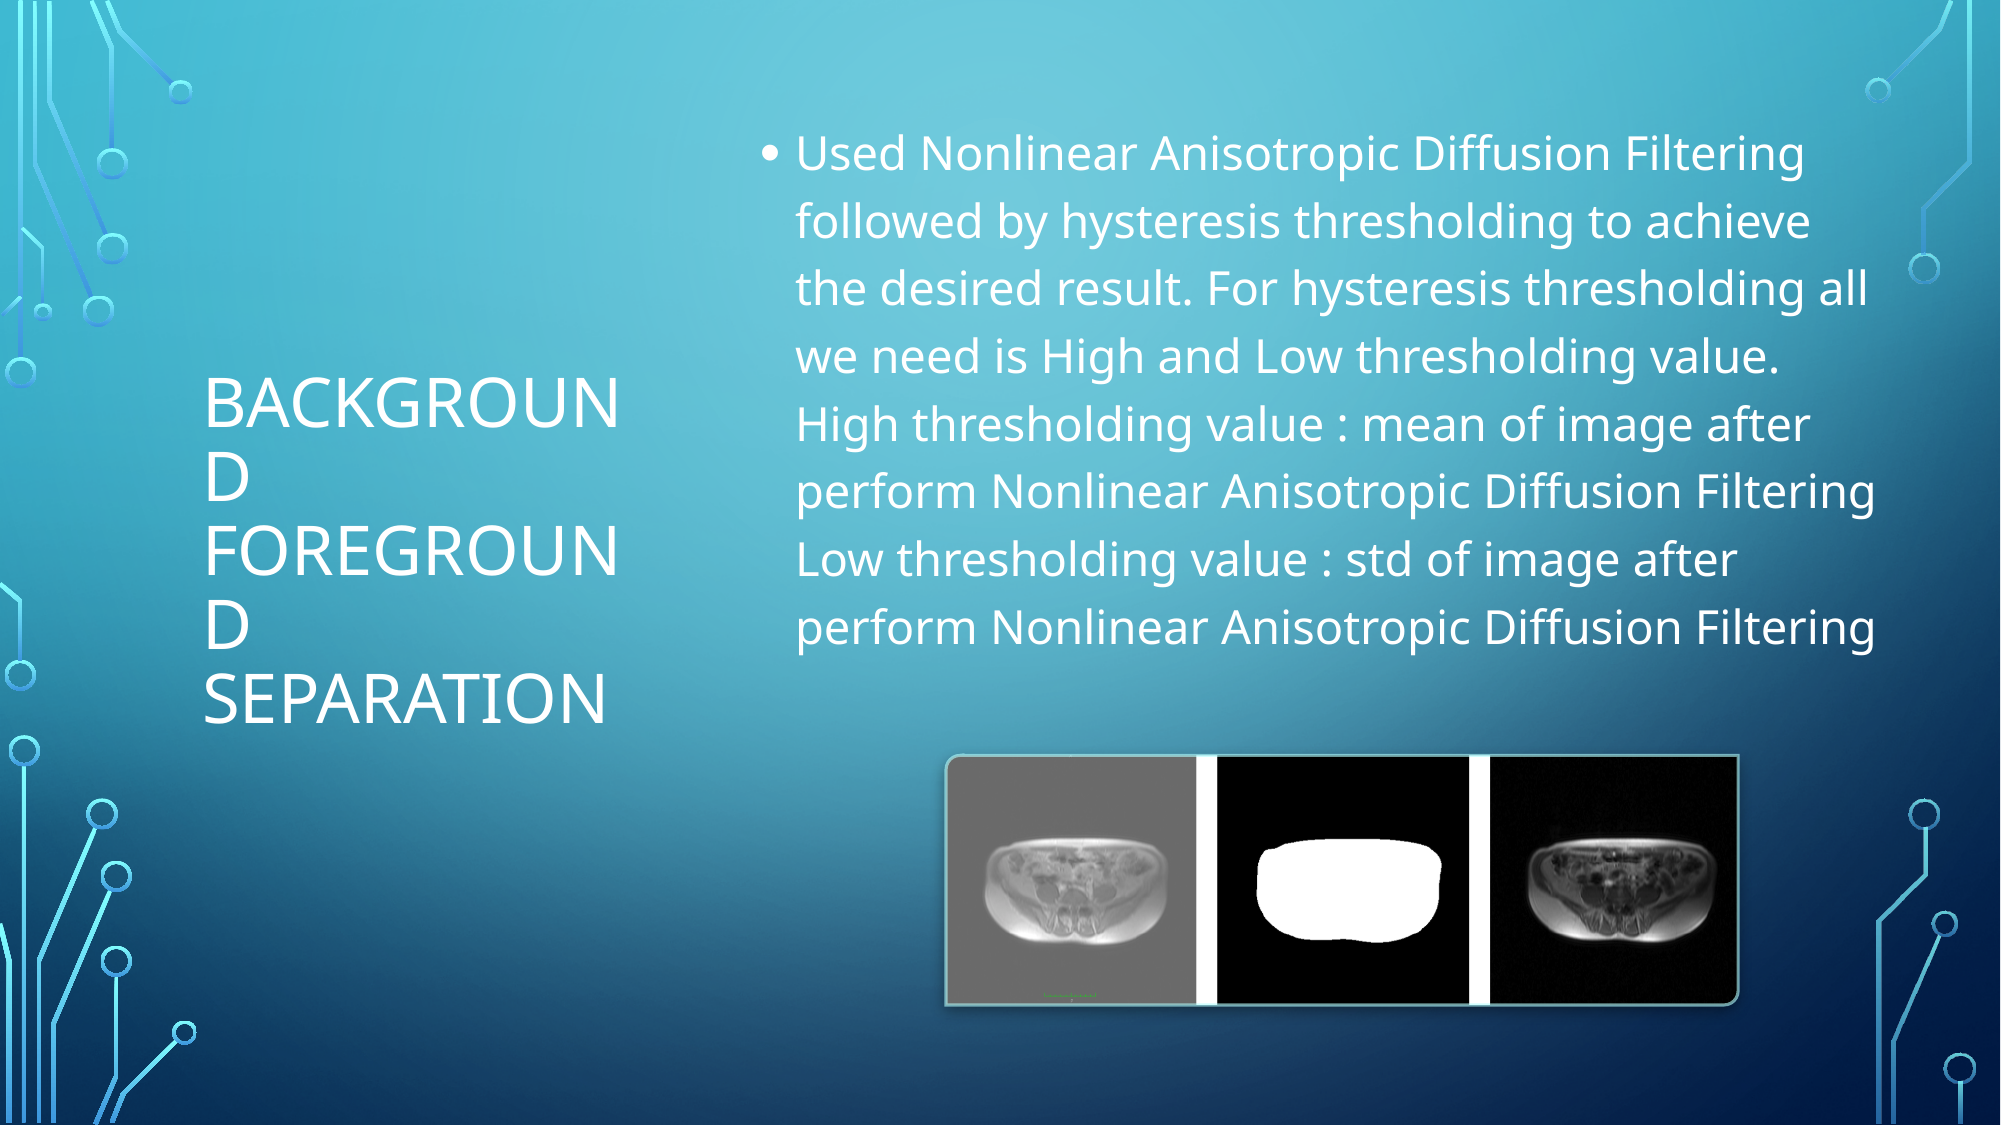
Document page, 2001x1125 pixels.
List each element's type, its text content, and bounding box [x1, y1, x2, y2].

title Background foreground separation [187, 101, 660, 1005]
list Used Nonlinear Anisotropic Diffusion Filtering followed by hysteresis thresholding to achieve the desired result. For hysteresis thresholding all we need is High and Low thresholding value. High thresholding value : mean of image after perform Nonlinear Anisotropic Diffusion Filtering Low thresholding value : std of image after perform Nonlinear Anisotropic Diffusion Filtering [744, 104, 1899, 726]
picture [945, 755, 1739, 1006]
